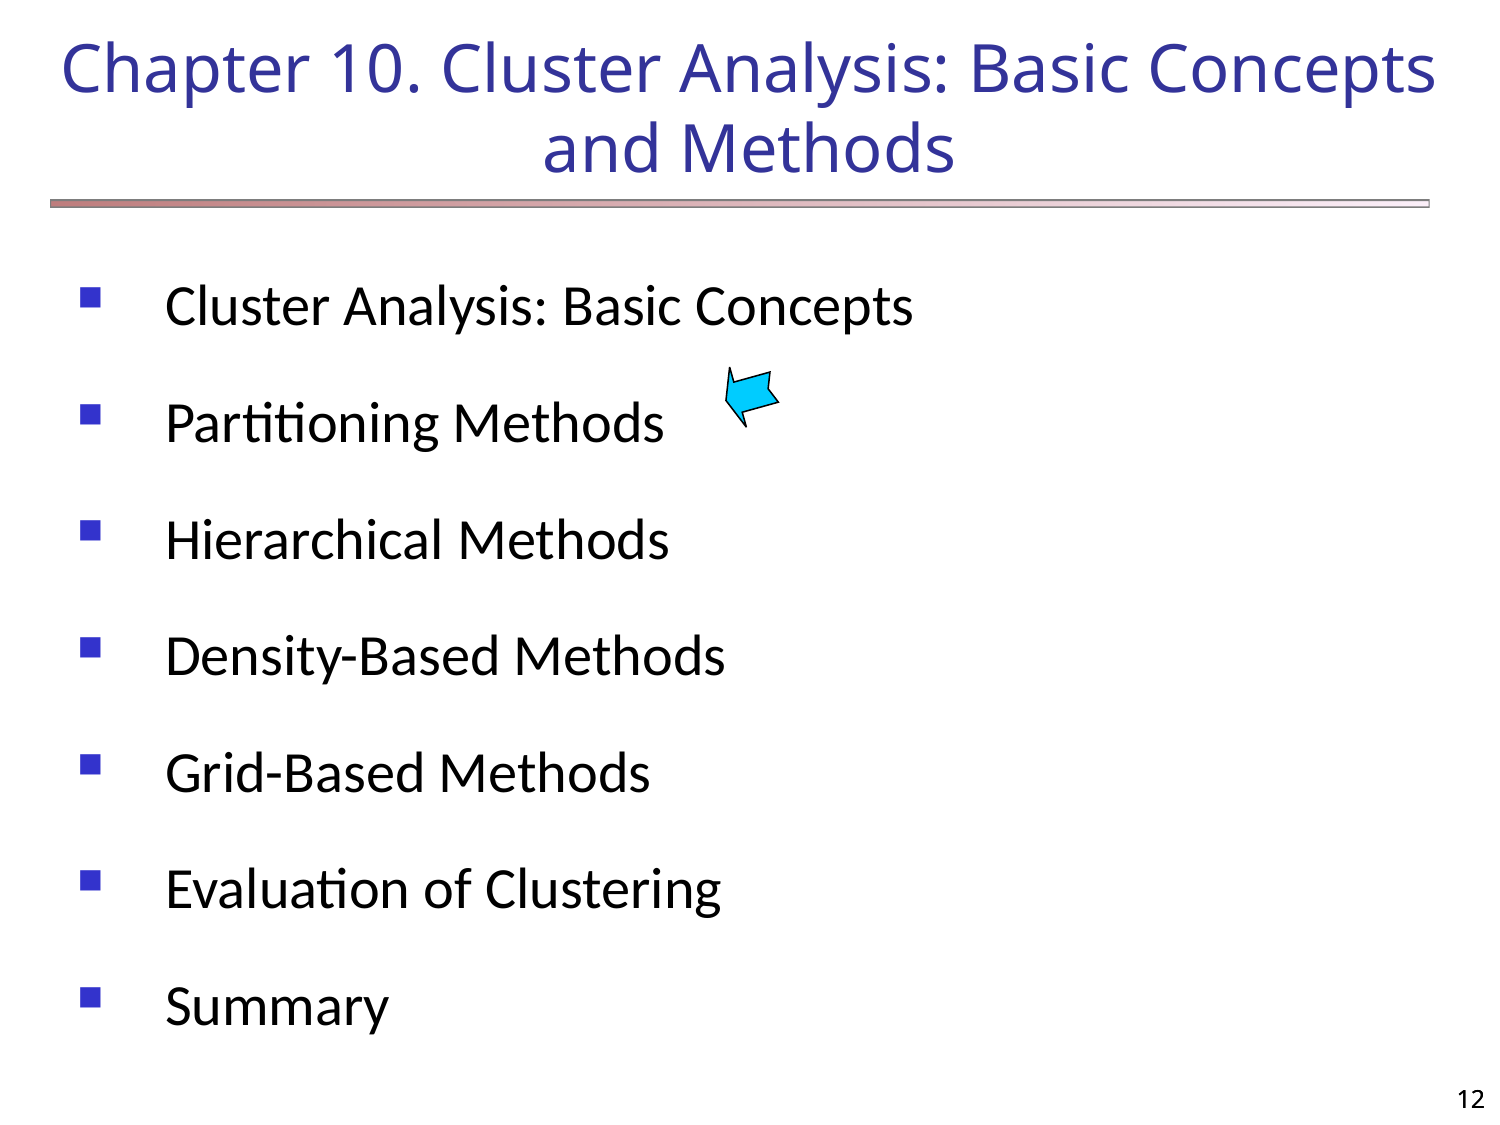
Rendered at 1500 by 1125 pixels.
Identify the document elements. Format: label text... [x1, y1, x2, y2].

list Cluster Analysis: Basic Concepts Partitioning Methods Hierarchical Methods Density-Based Methods Grid-Based Methods Evaluation of Clustering Summary [62, 224, 1412, 1076]
title Chapter 10. Cluster Analysis: Basic Concepts and Methods [0, 24, 1500, 188]
text_box 12 [1187, 1062, 1500, 1125]
text_box [725, 367, 779, 428]
